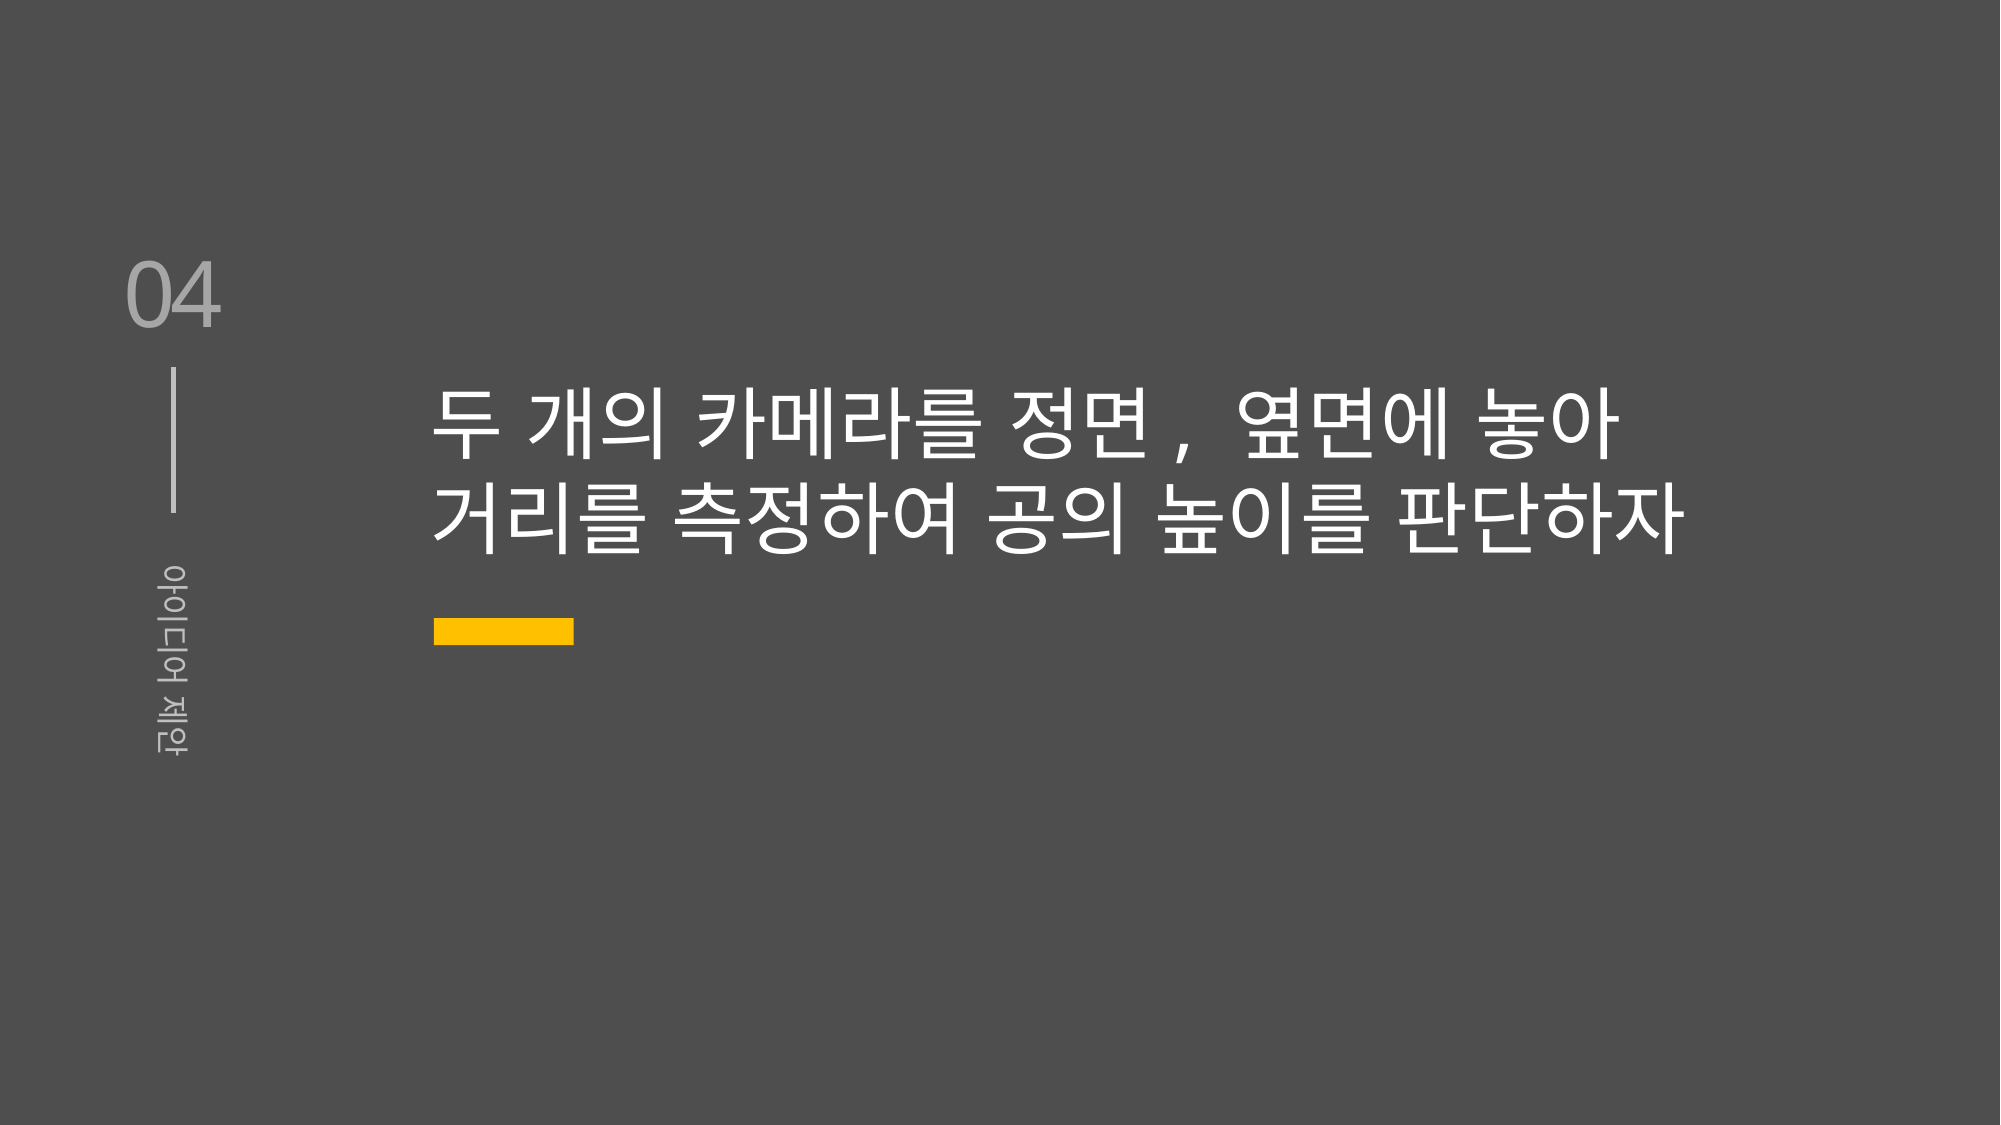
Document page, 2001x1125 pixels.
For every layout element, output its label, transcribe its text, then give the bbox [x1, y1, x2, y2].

text_box [433, 617, 575, 646]
text_box 04 [80, 228, 267, 353]
text_box 아이디어 제안 [146, 549, 202, 905]
text_box 두 개의 카메라를 정면, 옆면에 놓아 거리를 측정하여 공의 높이를 판단하자 [415, 367, 1984, 572]
